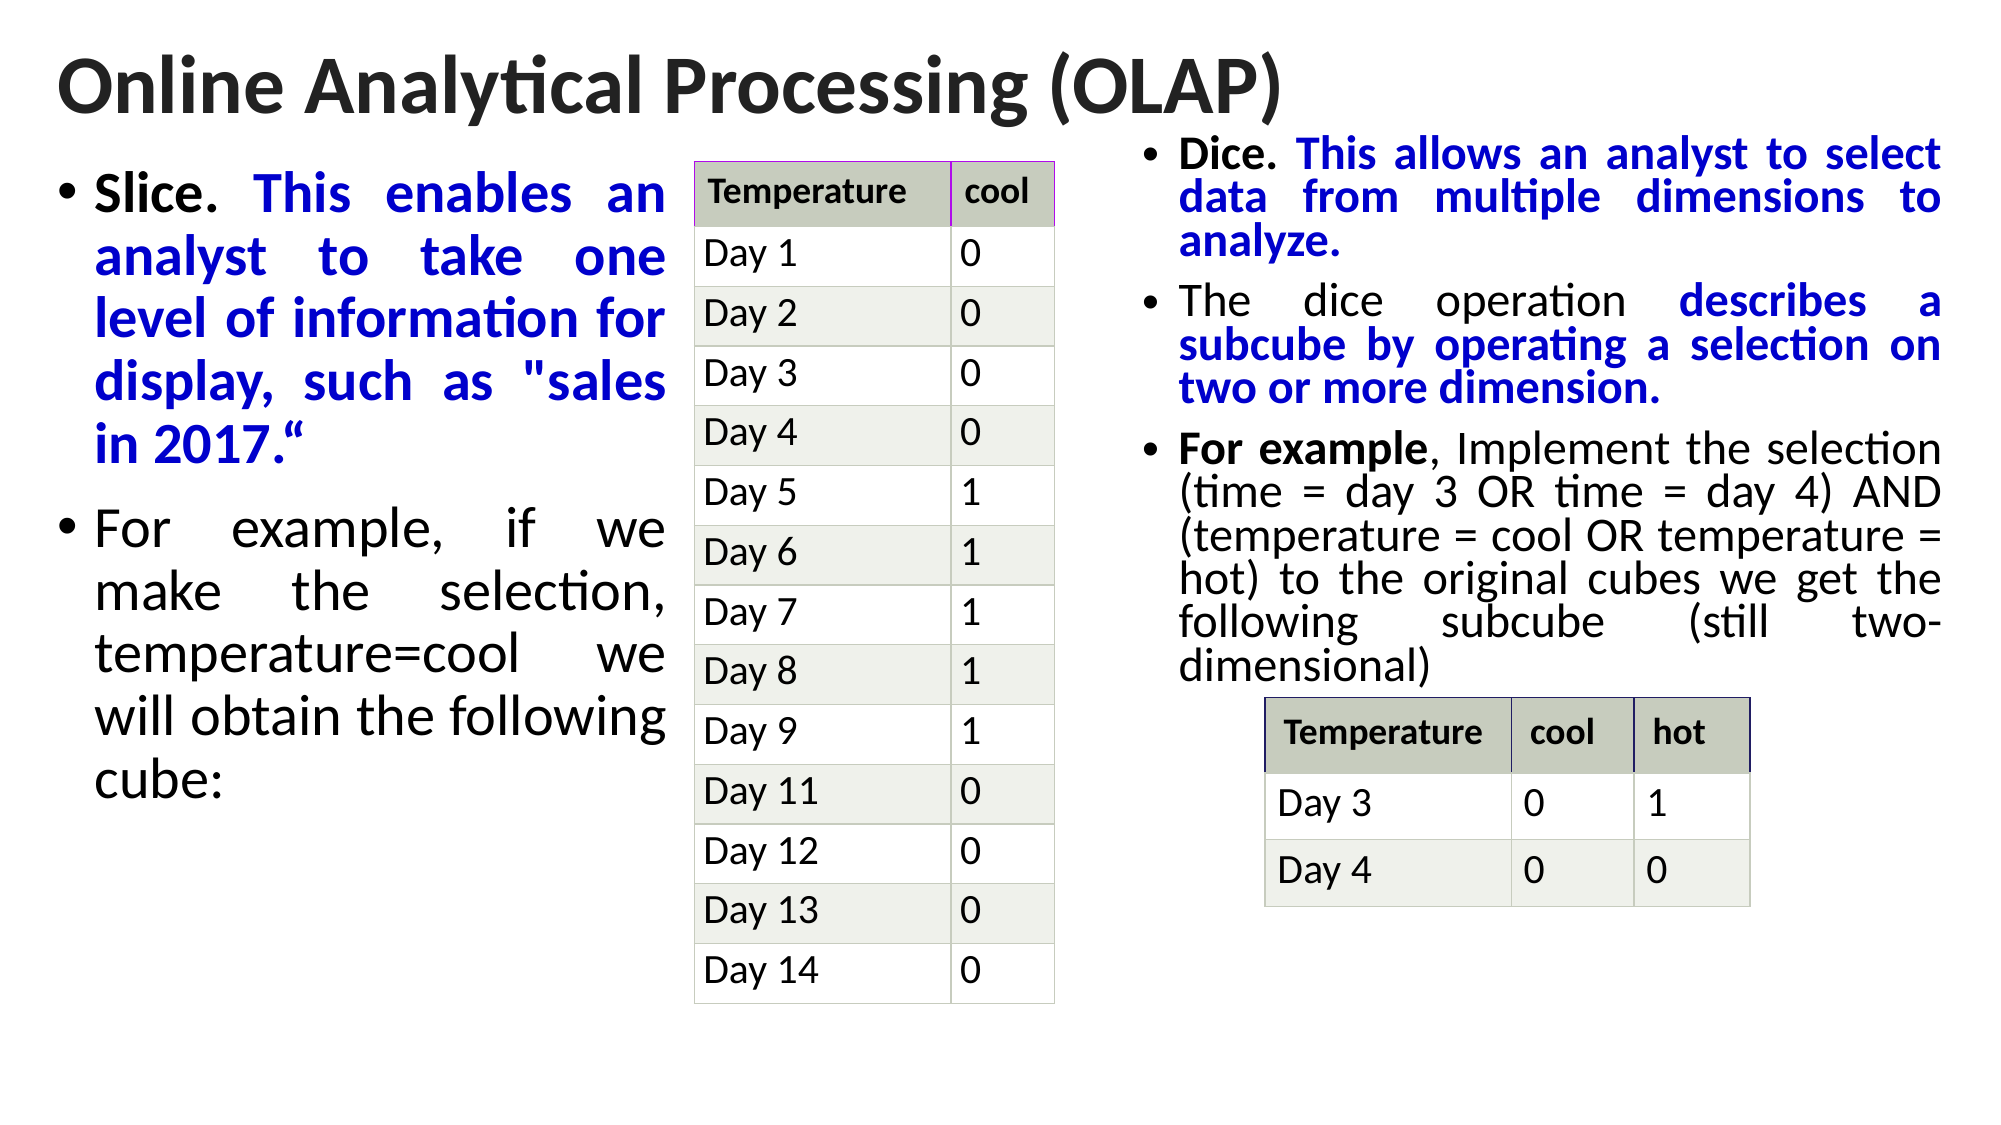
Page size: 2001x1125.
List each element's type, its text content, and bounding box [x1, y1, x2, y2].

table_cell 1 [952, 705, 1054, 764]
table_cell 0 [952, 406, 1054, 465]
table_cell Day 12 [695, 825, 950, 883]
table_cell Day 13 [695, 884, 950, 943]
table_cell Day 4 [1266, 840, 1511, 906]
table_cell 0 [1635, 840, 1749, 906]
table_header cool [952, 162, 1054, 226]
table_cell 0 [952, 287, 1054, 345]
table_cell Day 6 [695, 526, 950, 584]
table_cell 0 [952, 347, 1054, 405]
table_cell 0 [1512, 840, 1633, 906]
table_cell 1 [952, 586, 1054, 644]
table_cell Day 2 [695, 287, 950, 345]
table_cell 1 [952, 645, 1054, 704]
title Online Analytical Processing (OLAP) [42, 19, 1767, 155]
table_cell Day 3 [1266, 774, 1511, 839]
table_header Temperature [1266, 698, 1511, 772]
table_cell Day 11 [695, 765, 950, 823]
table_header hot [1635, 698, 1749, 772]
table_cell 0 [952, 227, 1054, 286]
list Slice. This enables an analyst to take one level of information for display, such as "sales in 2017.“ For example, if we make the selection, temperature=cool we will obtain the following cube: [42, 154, 682, 1066]
table_cell 0 [952, 884, 1054, 943]
table_cell Day 8 [695, 645, 950, 704]
table_cell Day 9 [695, 705, 950, 764]
table_cell Day 7 [695, 586, 950, 644]
table_cell 1 [952, 466, 1054, 525]
table_cell 0 [952, 944, 1054, 1003]
table_cell Day 14 [695, 944, 950, 1003]
table_cell Day 3 [695, 347, 950, 405]
table_header cool [1512, 698, 1633, 772]
table_cell Day 1 [695, 227, 950, 286]
text_box Dice. This allows an analyst to select data from multiple dimensions to analyze. The dice operation describes a subcube by operating a selection on two or more dimension. For example, Implement the selection (time = day 3 OR time = day 4) AND (temperature = cool OR temperature = hot) to the original cubes we get the following subcube (still two-dimensional) [1127, 127, 1958, 698]
table_cell 1 [1635, 774, 1749, 839]
table_cell Day 4 [695, 406, 950, 465]
table_cell 0 [952, 825, 1054, 883]
table_cell 0 [1512, 774, 1633, 839]
table_cell 0 [952, 765, 1054, 823]
table_cell 1 [952, 526, 1054, 584]
table_header Temperature [695, 162, 950, 226]
table_cell Day 5 [695, 466, 950, 525]
